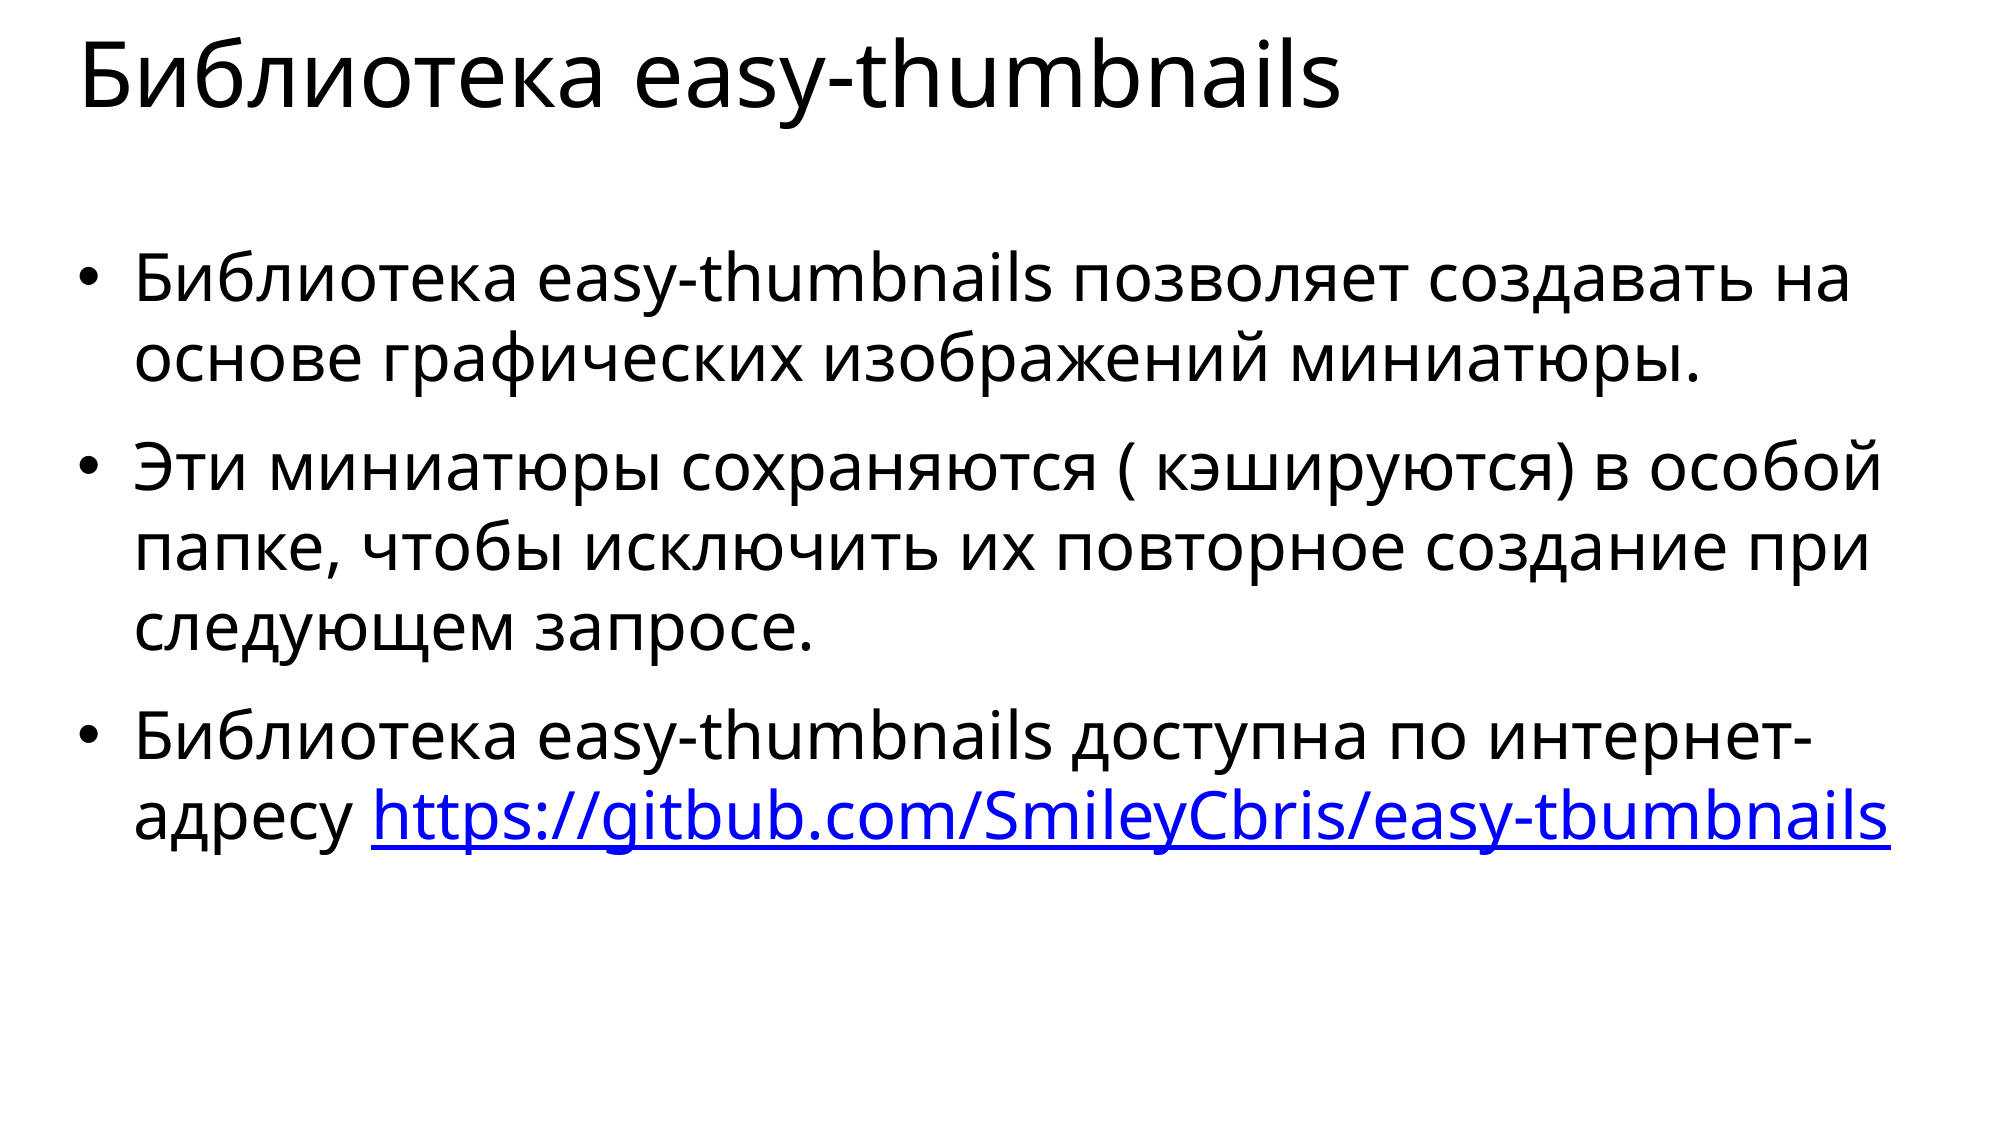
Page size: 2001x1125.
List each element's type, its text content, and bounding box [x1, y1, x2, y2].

title Библиотека easy-thumbnails [62, 29, 1953, 205]
list Библиотека easy-thumbnails позволяет создавать на основе графических изображений миниатюры. Эти миниатюры сохраняются ( кэшируются) в особой папке, чтобы исключить их повторное создание при следующем запросе. Библиотека easy-thumbnails доступна по интернет-адресу https://gitbub.com/SmileyCbris/easy-tbumbnails [62, 227, 1953, 1096]
